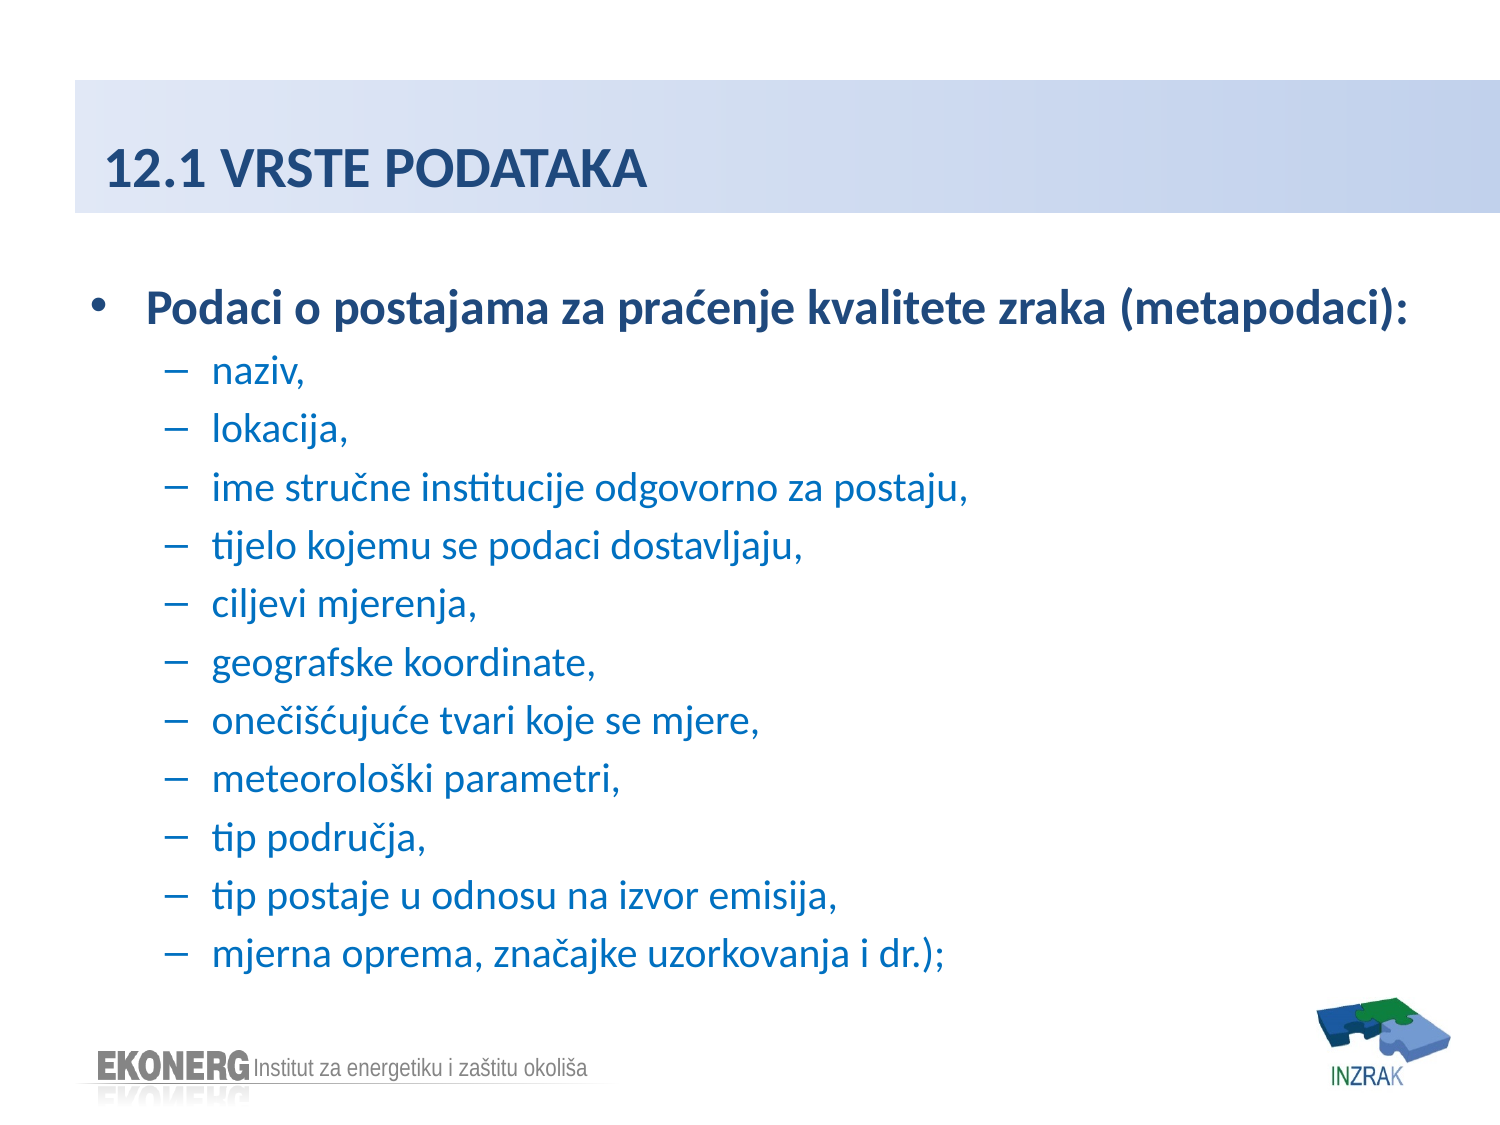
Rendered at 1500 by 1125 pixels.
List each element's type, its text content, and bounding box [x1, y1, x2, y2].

title 12.1 VRSTE PODATAKA [75, 80, 1500, 213]
text_box Podaci o postajama za praćenje kvalitete zraka (metapodaci): naziv, lokacija, ime stručne institucije odgovorno za postaju, tijelo kojemu se podaci dostavljaju, ciljevi mjerenja, geografske koordinate, onečišćujuće tvari koje se mjere, meteorološki parametri, tip područja, tip postaje u odnosu na izvor emisija, mjerna oprema, značajke uzorkovanja i dr.); [74, 267, 1447, 1010]
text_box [61, 1038, 636, 1112]
picture [1315, 996, 1451, 1093]
